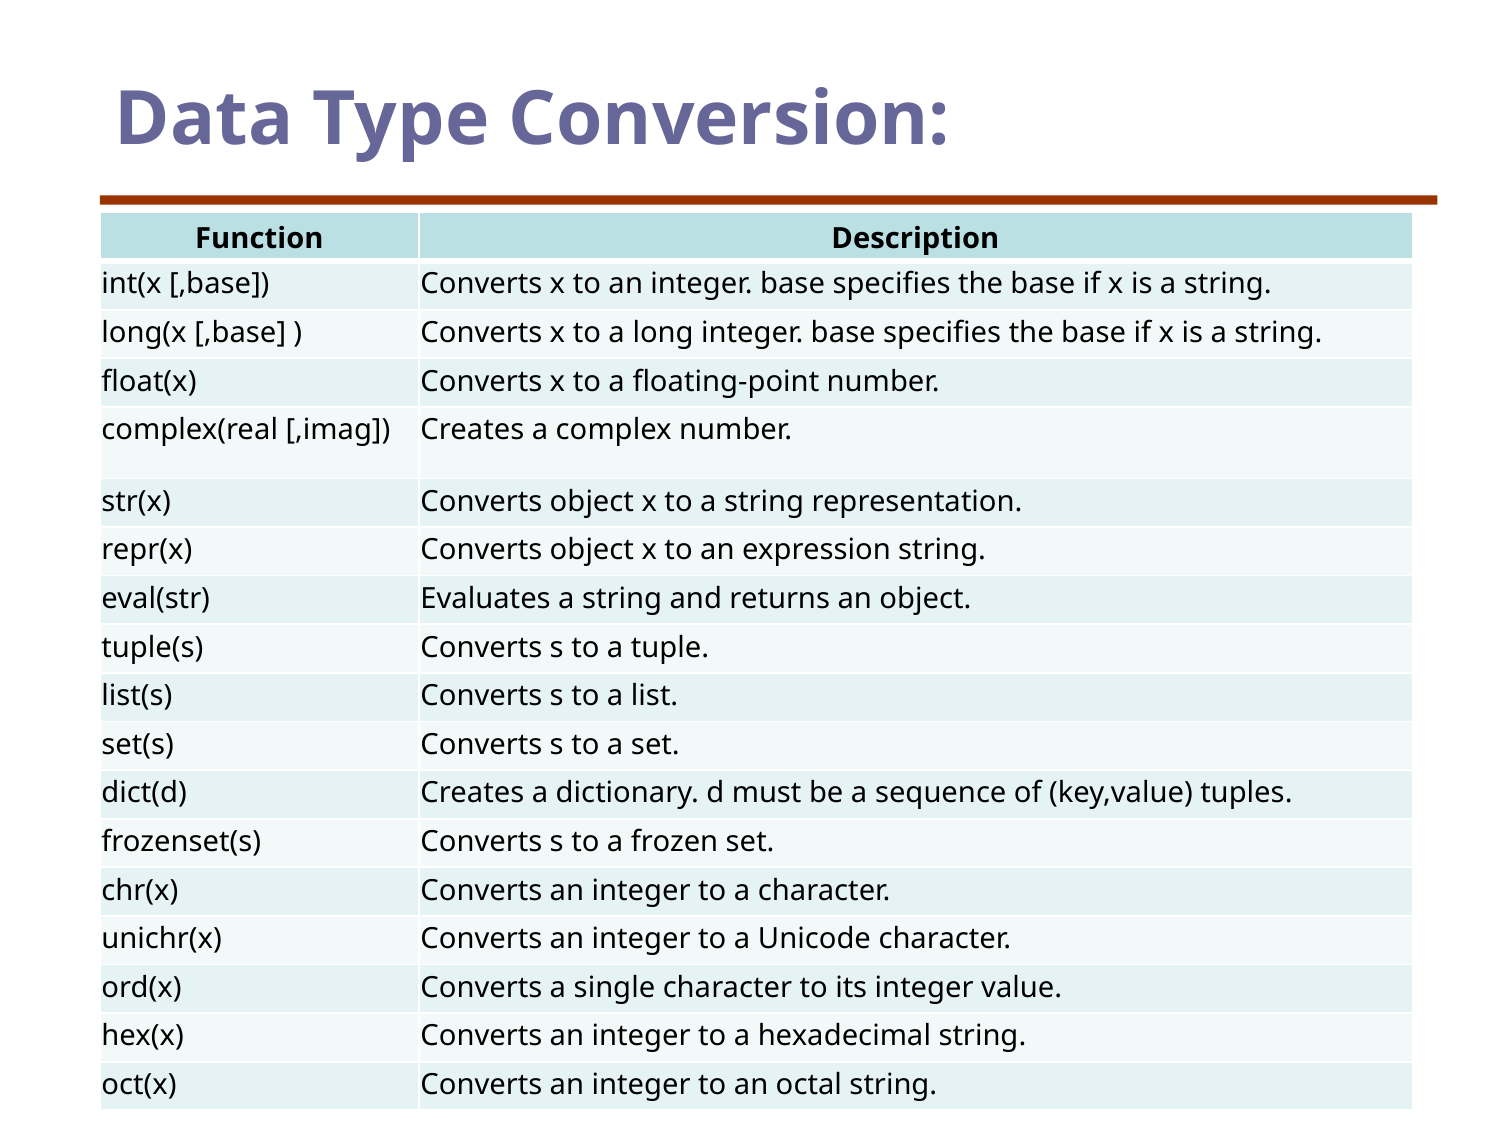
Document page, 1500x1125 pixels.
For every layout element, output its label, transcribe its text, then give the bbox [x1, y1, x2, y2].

table_cell list(s) [101, 674, 418, 721]
table_cell Converts an integer to a Unicode character. [420, 917, 1412, 964]
table_header Description [420, 213, 1412, 258]
table_cell ord(x) [101, 965, 418, 1012]
table_cell int(x [,base]) [101, 264, 418, 309]
table_cell frozenset(s) [101, 820, 418, 866]
table_cell Creates a complex number. [420, 408, 1412, 478]
table_cell Converts object x to an expression string. [420, 528, 1412, 575]
title Data Type Conversion: [99, 62, 1438, 175]
table_cell Converts x to a long integer. base specifies the base if x is a string. [420, 311, 1412, 357]
table_cell Converts s to a frozen set. [420, 820, 1412, 866]
table_cell Converts s to a set. [420, 722, 1412, 769]
table_cell Converts s to a list. [420, 674, 1412, 721]
table_cell long(x [,base] ) [101, 311, 418, 357]
table_cell float(x) [101, 359, 418, 406]
table_cell set(s) [101, 722, 418, 769]
table_cell Converts a single character to its integer value. [420, 965, 1412, 1012]
table_cell chr(x) [101, 868, 418, 915]
table_cell oct(x) [101, 1063, 418, 1109]
table_cell Evaluates a string and returns an object. [420, 576, 1412, 623]
table_cell Converts an integer to a hexadecimal string. [420, 1014, 1412, 1061]
table_cell Creates a dictionary. d must be a sequence of (key,value) tuples. [420, 771, 1412, 818]
table_cell eval(str) [101, 576, 418, 623]
table_cell Converts x to an integer. base specifies the base if x is a string. [420, 264, 1412, 309]
table_cell Converts an integer to a character. [420, 868, 1412, 915]
table_cell Converts x to a floating-point number. [420, 359, 1412, 406]
table_cell hex(x) [101, 1014, 418, 1061]
table_cell str(x) [101, 479, 418, 526]
table_header Function [101, 213, 418, 258]
table_cell Converts an integer to an octal string. [420, 1063, 1412, 1109]
table_cell tuple(s) [101, 625, 418, 672]
table_cell dict(d) [101, 771, 418, 818]
table_cell Converts object x to a string representation. [420, 479, 1412, 526]
table_cell unichr(x) [101, 917, 418, 964]
table_cell Converts s to a tuple. [420, 625, 1412, 672]
table_cell repr(x) [101, 528, 418, 575]
table_cell complex(real [,imag]) [101, 408, 418, 478]
